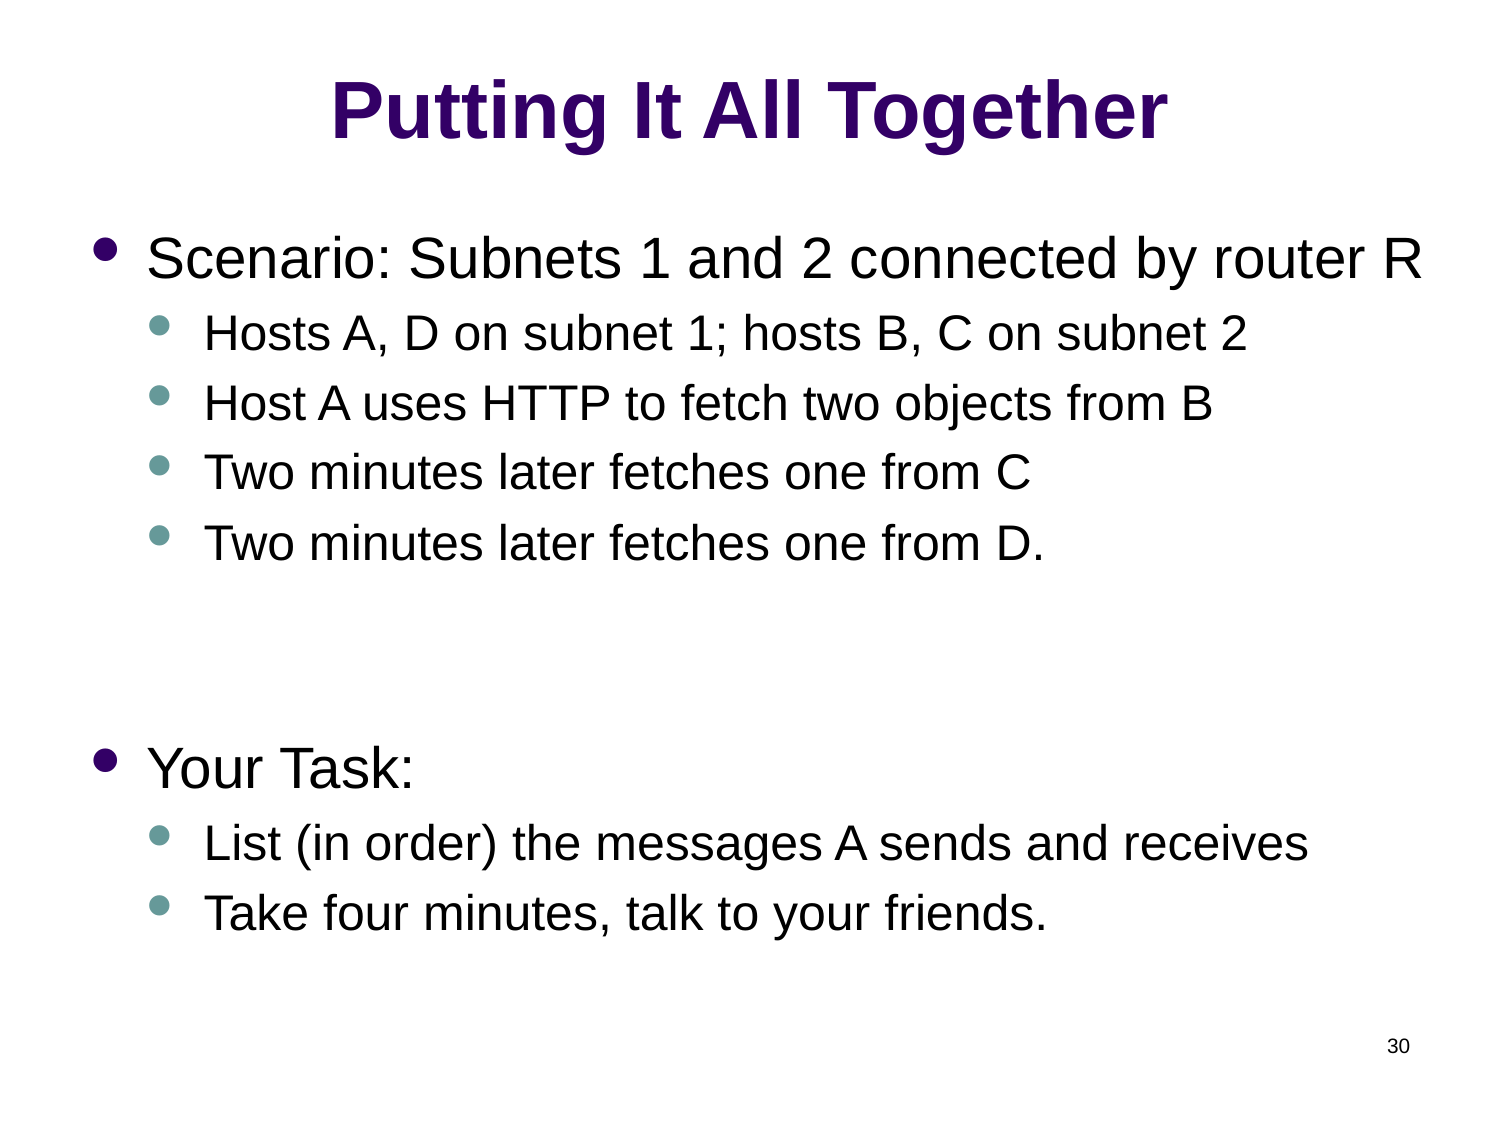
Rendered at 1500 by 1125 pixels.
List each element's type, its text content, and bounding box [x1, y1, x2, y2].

title Putting It All Together [0, 20, 1500, 163]
list Scenario: Subnets 1 and 2 connected by router R Hosts A, D on subnet 1; hosts B, C on subnet 2 Host A uses HTTP to fetch two objects from B Two minutes later fetches one from C Two minutes later fetches one from D. Your Task: List (in order) the messages A sends and receives Take four minutes, talk to your friends. [75, 212, 1475, 1006]
slide_number 30 [1074, 1024, 1426, 1101]
